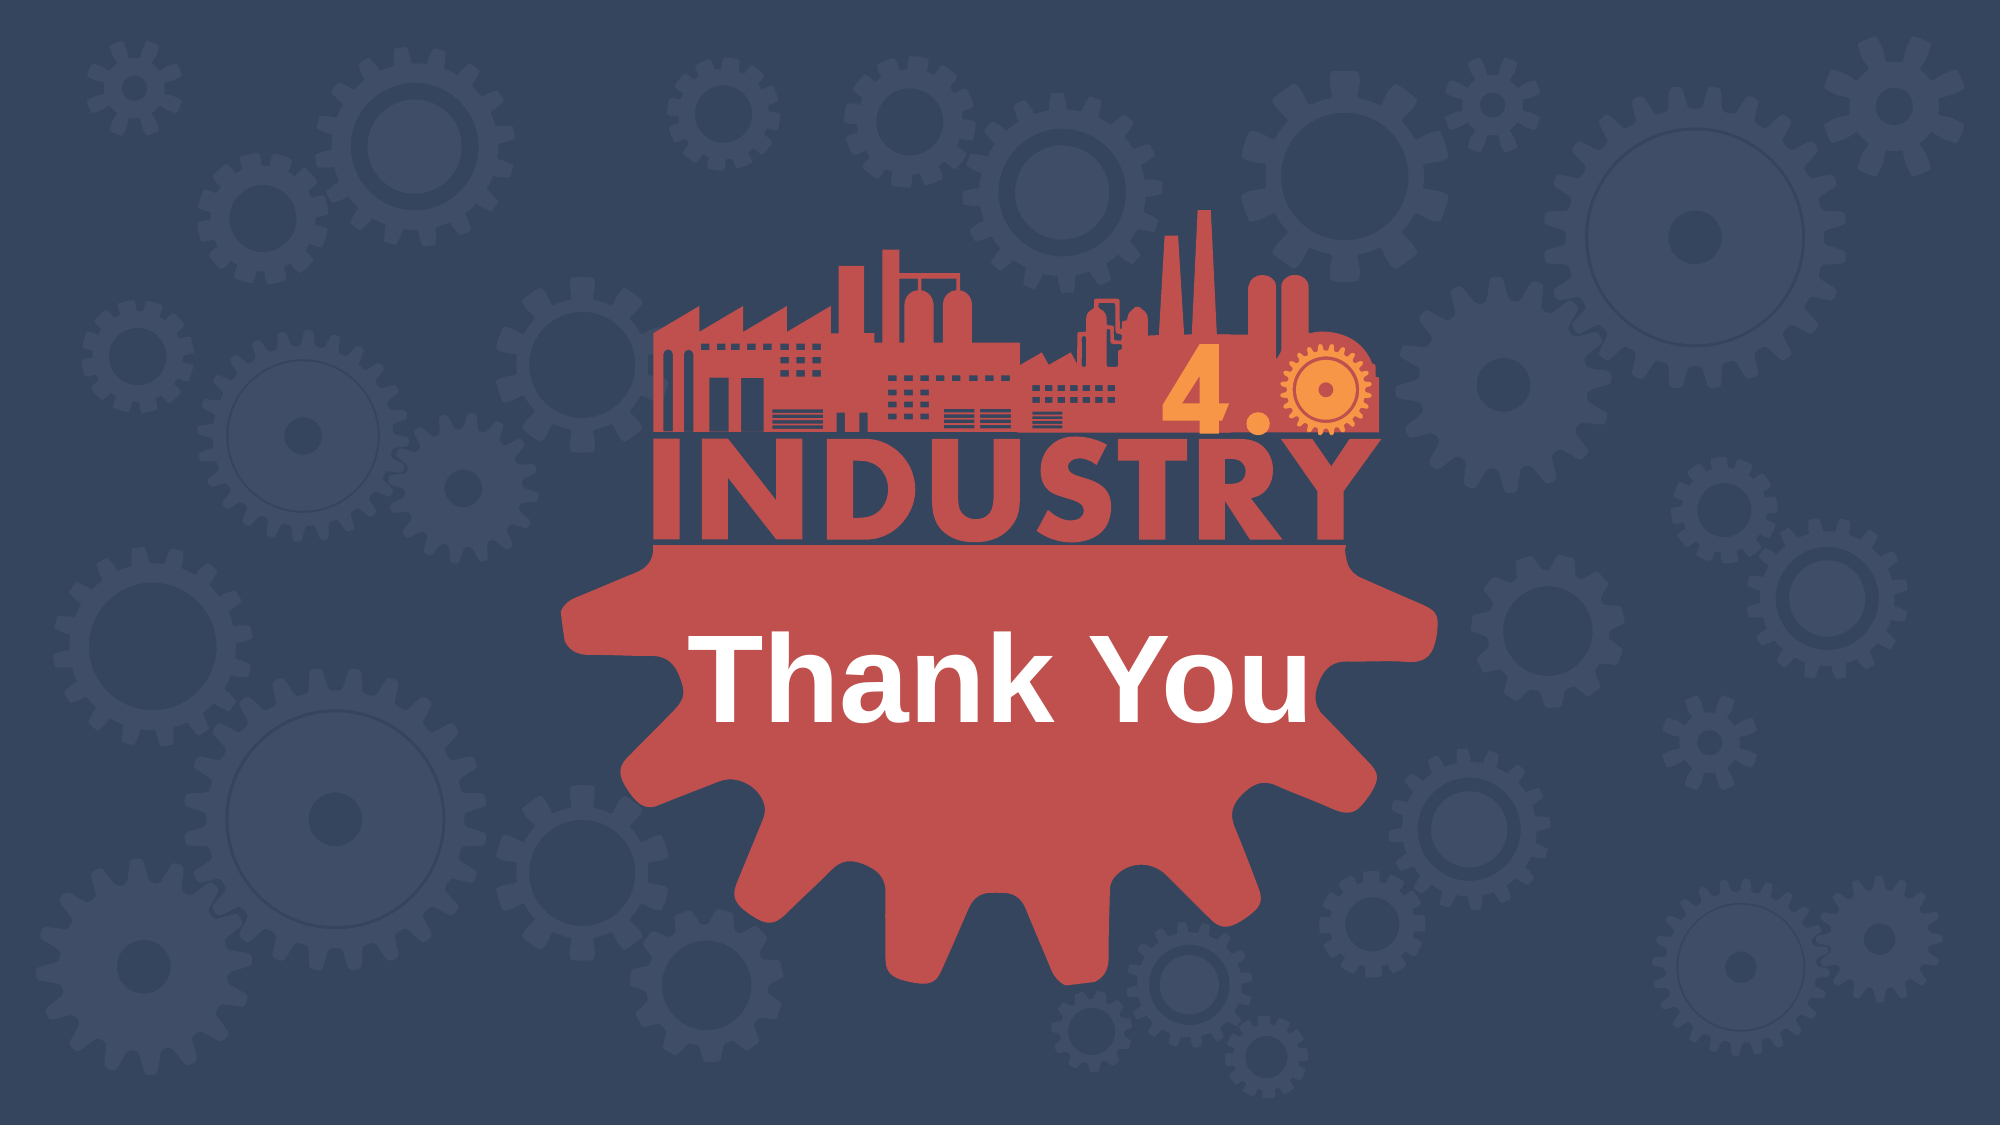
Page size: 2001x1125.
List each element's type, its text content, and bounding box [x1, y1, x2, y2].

text_box [701, 438, 803, 540]
text_box [1296, 359, 1356, 420]
text_box [1280, 438, 1382, 540]
text_box [1017, 210, 1232, 433]
text_box [1246, 412, 1270, 436]
text_box [653, 438, 680, 540]
text_box Thank You [645, 590, 1356, 755]
text_box [1036, 436, 1112, 543]
text_box [1280, 344, 1372, 436]
text_box [1162, 344, 1230, 434]
text_box [620, 739, 1377, 986]
text_box [560, 545, 1438, 663]
text_box [1198, 438, 1283, 540]
text_box [1231, 275, 1380, 433]
text_box [651, 247, 1022, 435]
text_box [931, 438, 1020, 543]
text_box [1117, 438, 1188, 540]
text_box [826, 438, 916, 540]
